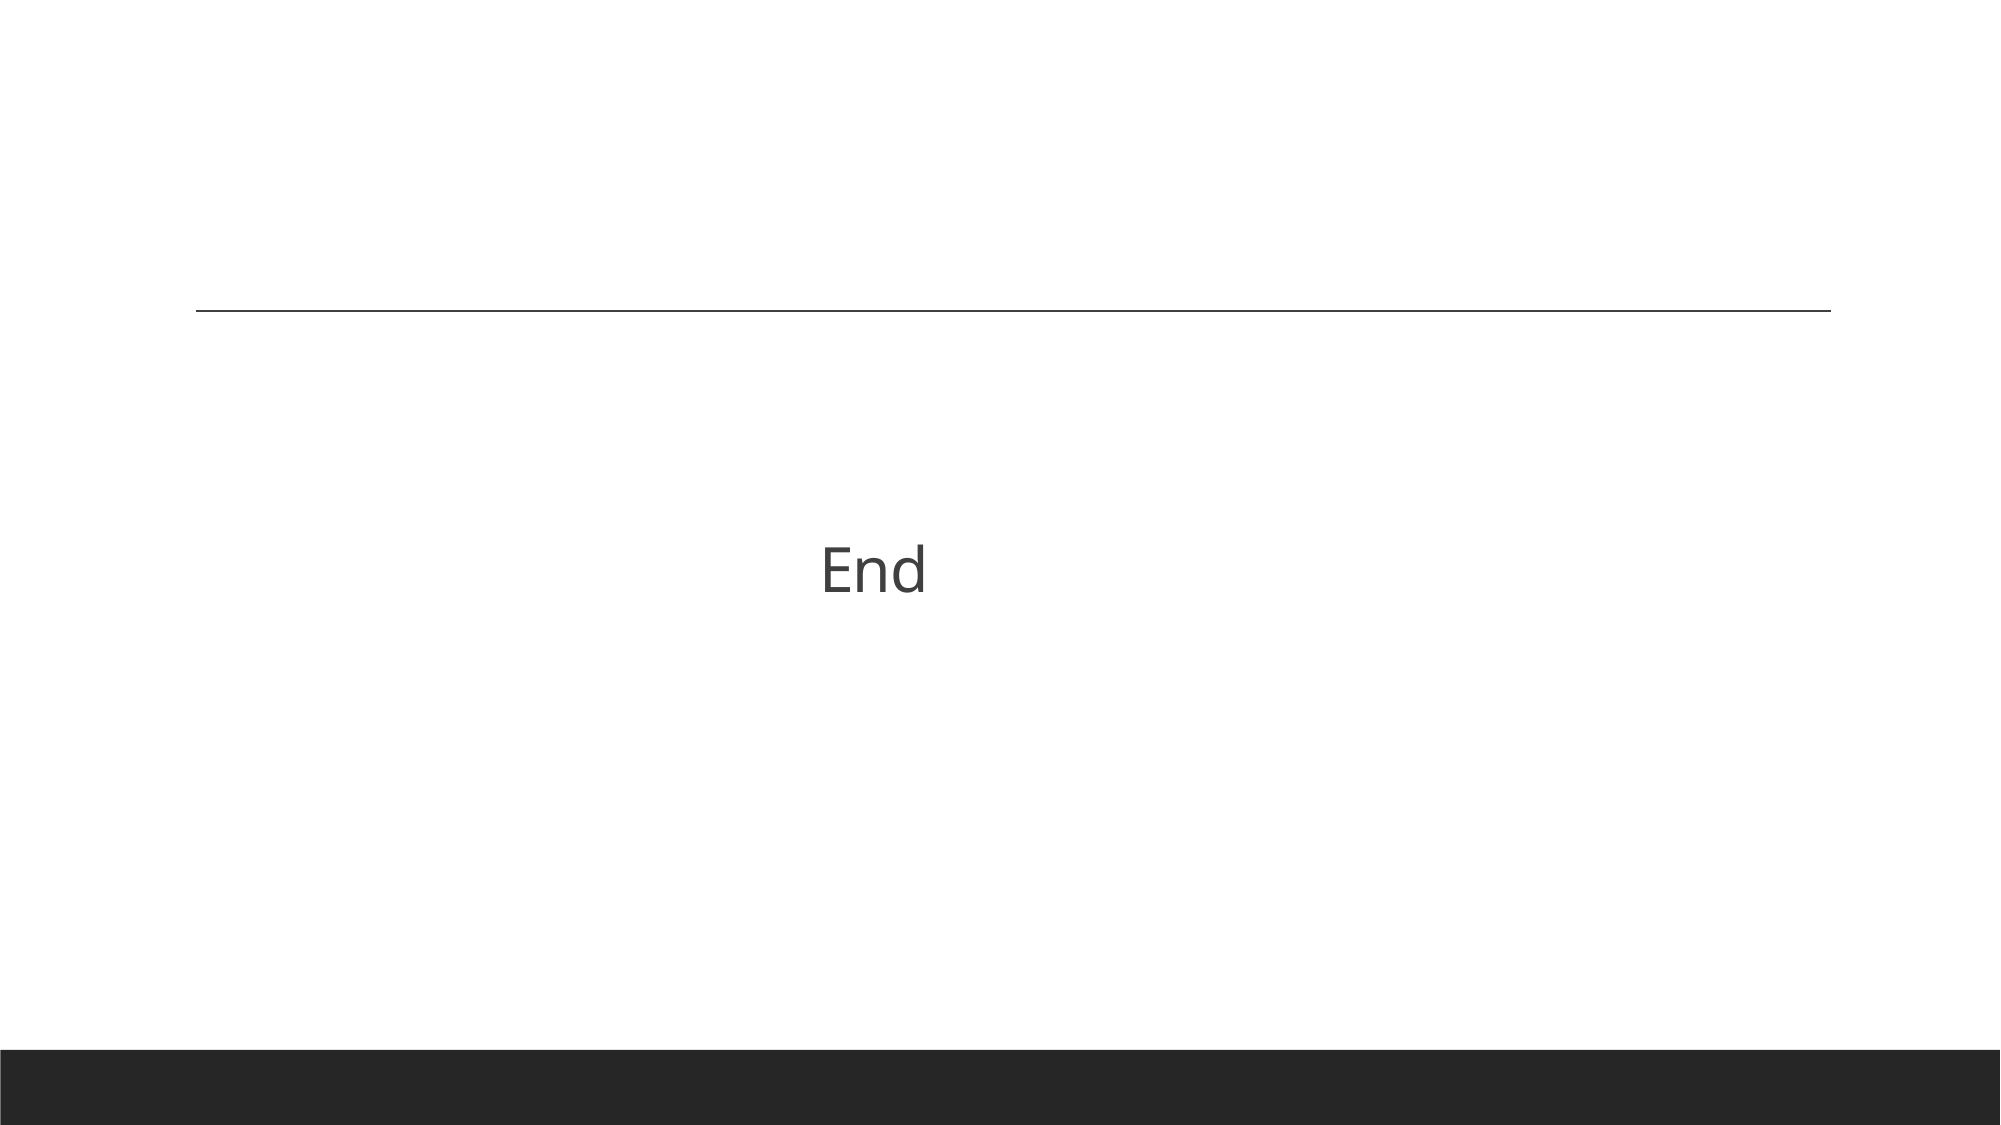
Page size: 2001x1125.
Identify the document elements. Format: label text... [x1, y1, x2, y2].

title End [804, 511, 2000, 614]
